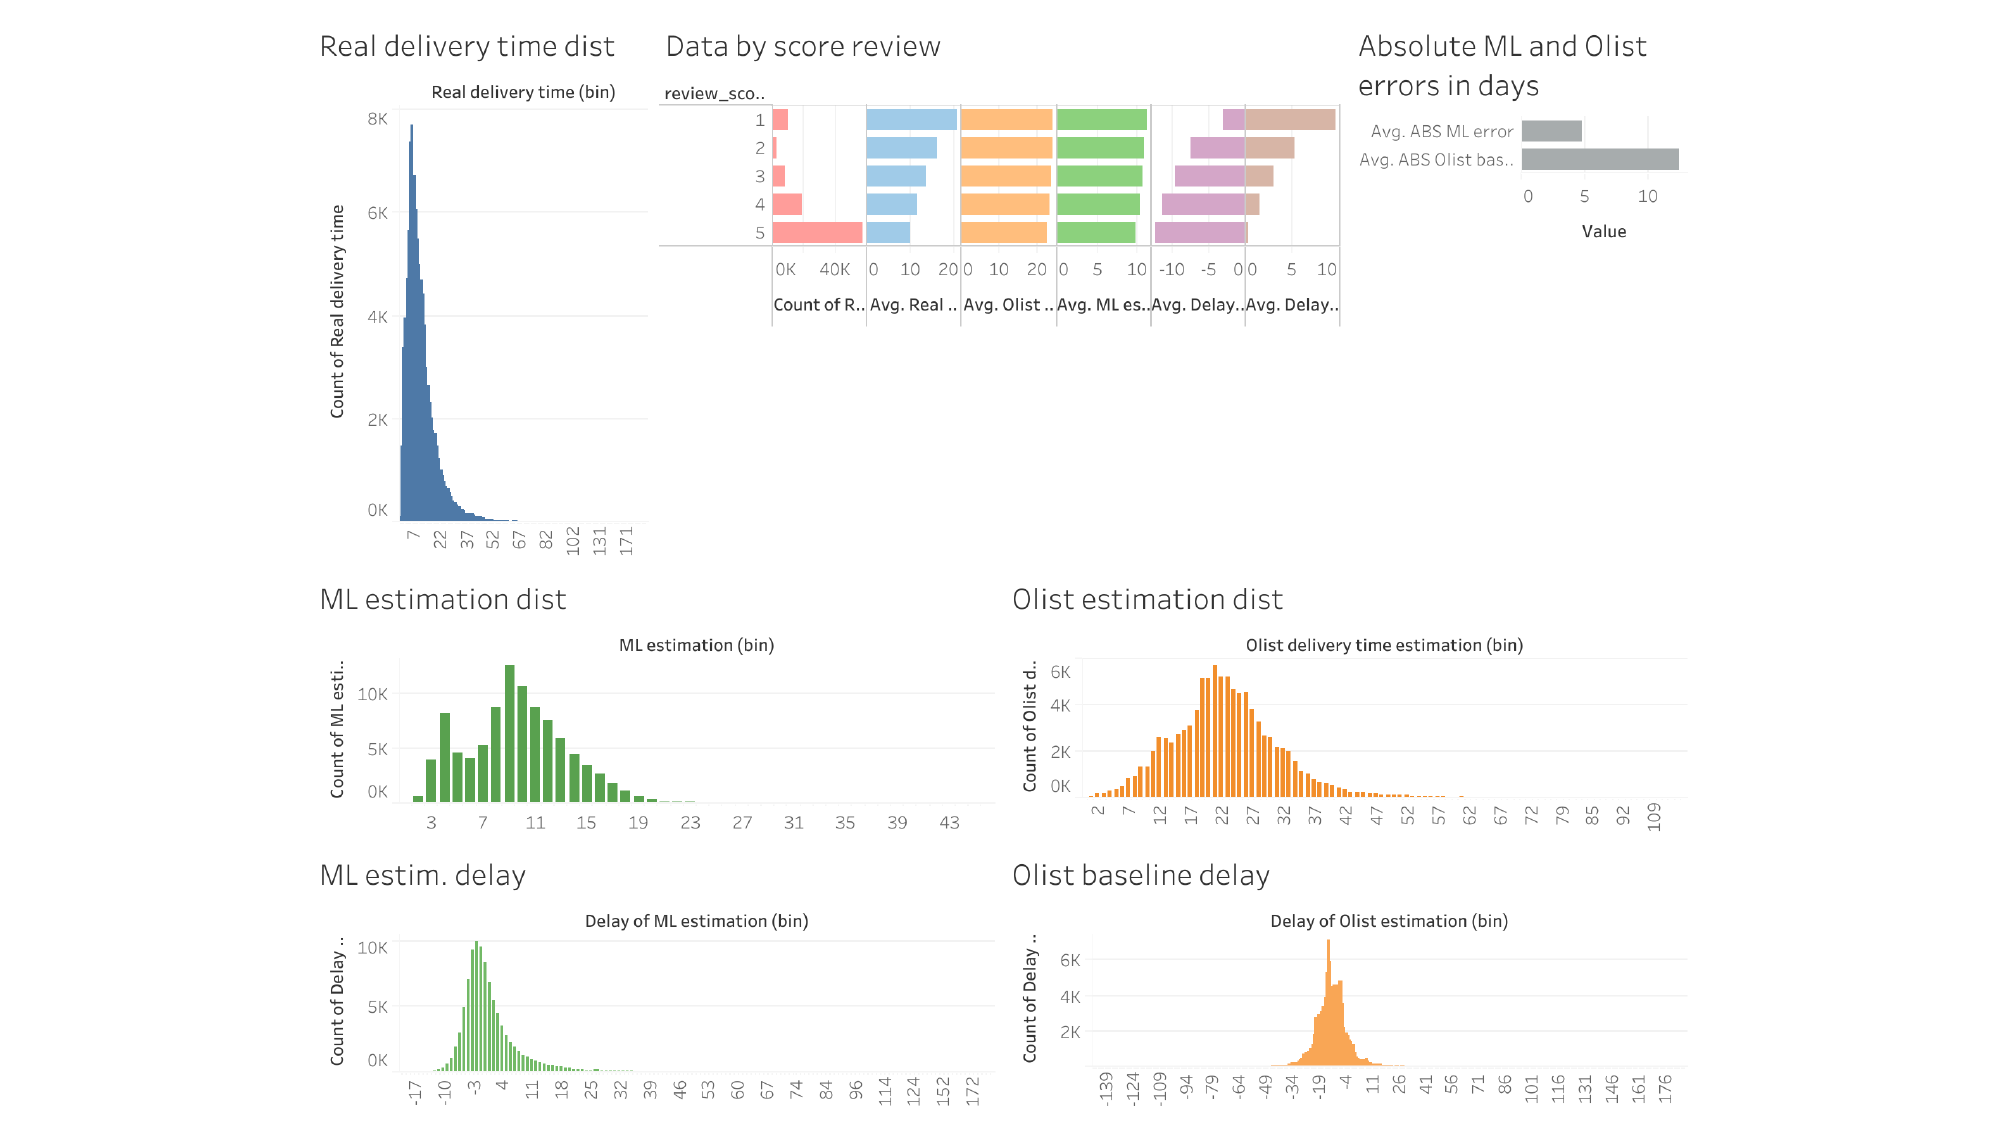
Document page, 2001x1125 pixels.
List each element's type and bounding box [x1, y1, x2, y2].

picture [296, 0, 1704, 1125]
